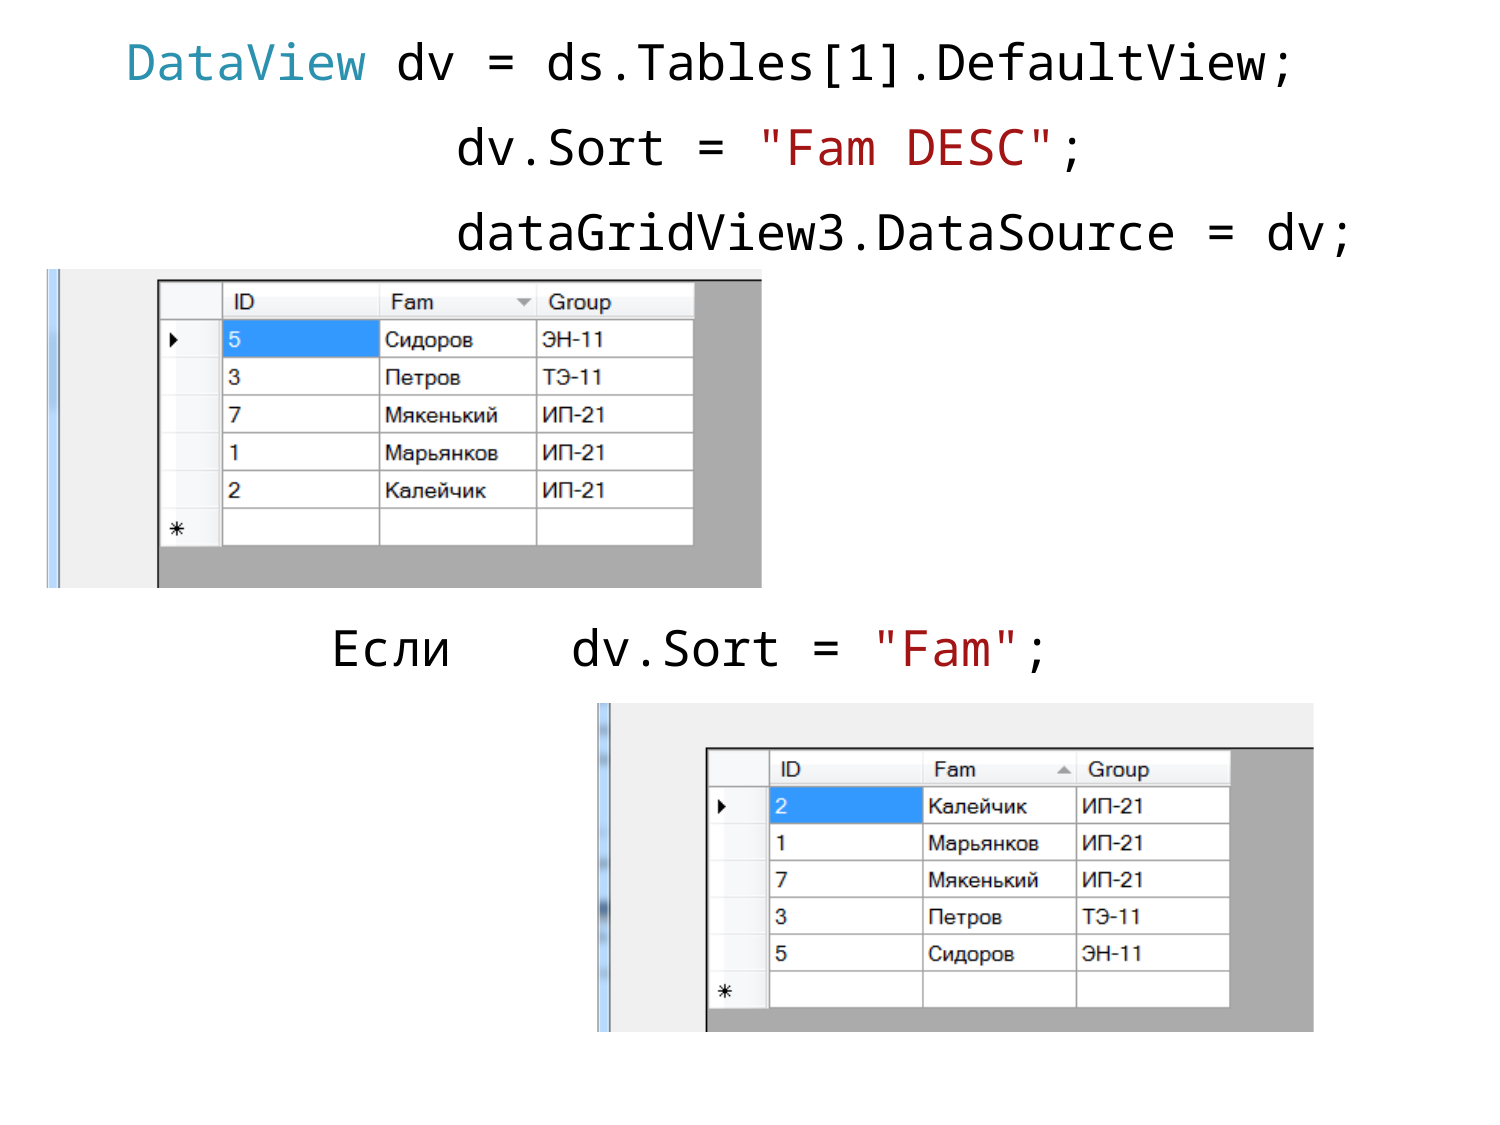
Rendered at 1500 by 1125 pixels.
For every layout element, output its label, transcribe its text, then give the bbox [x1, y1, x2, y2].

picture [46, 269, 762, 588]
text_box Если dv.Sort = "Fam"; [46, 609, 1395, 685]
text_box DataView dv = ds.Tables[1].DefaultView; dv.Sort = "Fam DESC"; dataGridView3.DataSource = dv; [81, 23, 1430, 269]
picture [597, 702, 1314, 1032]
